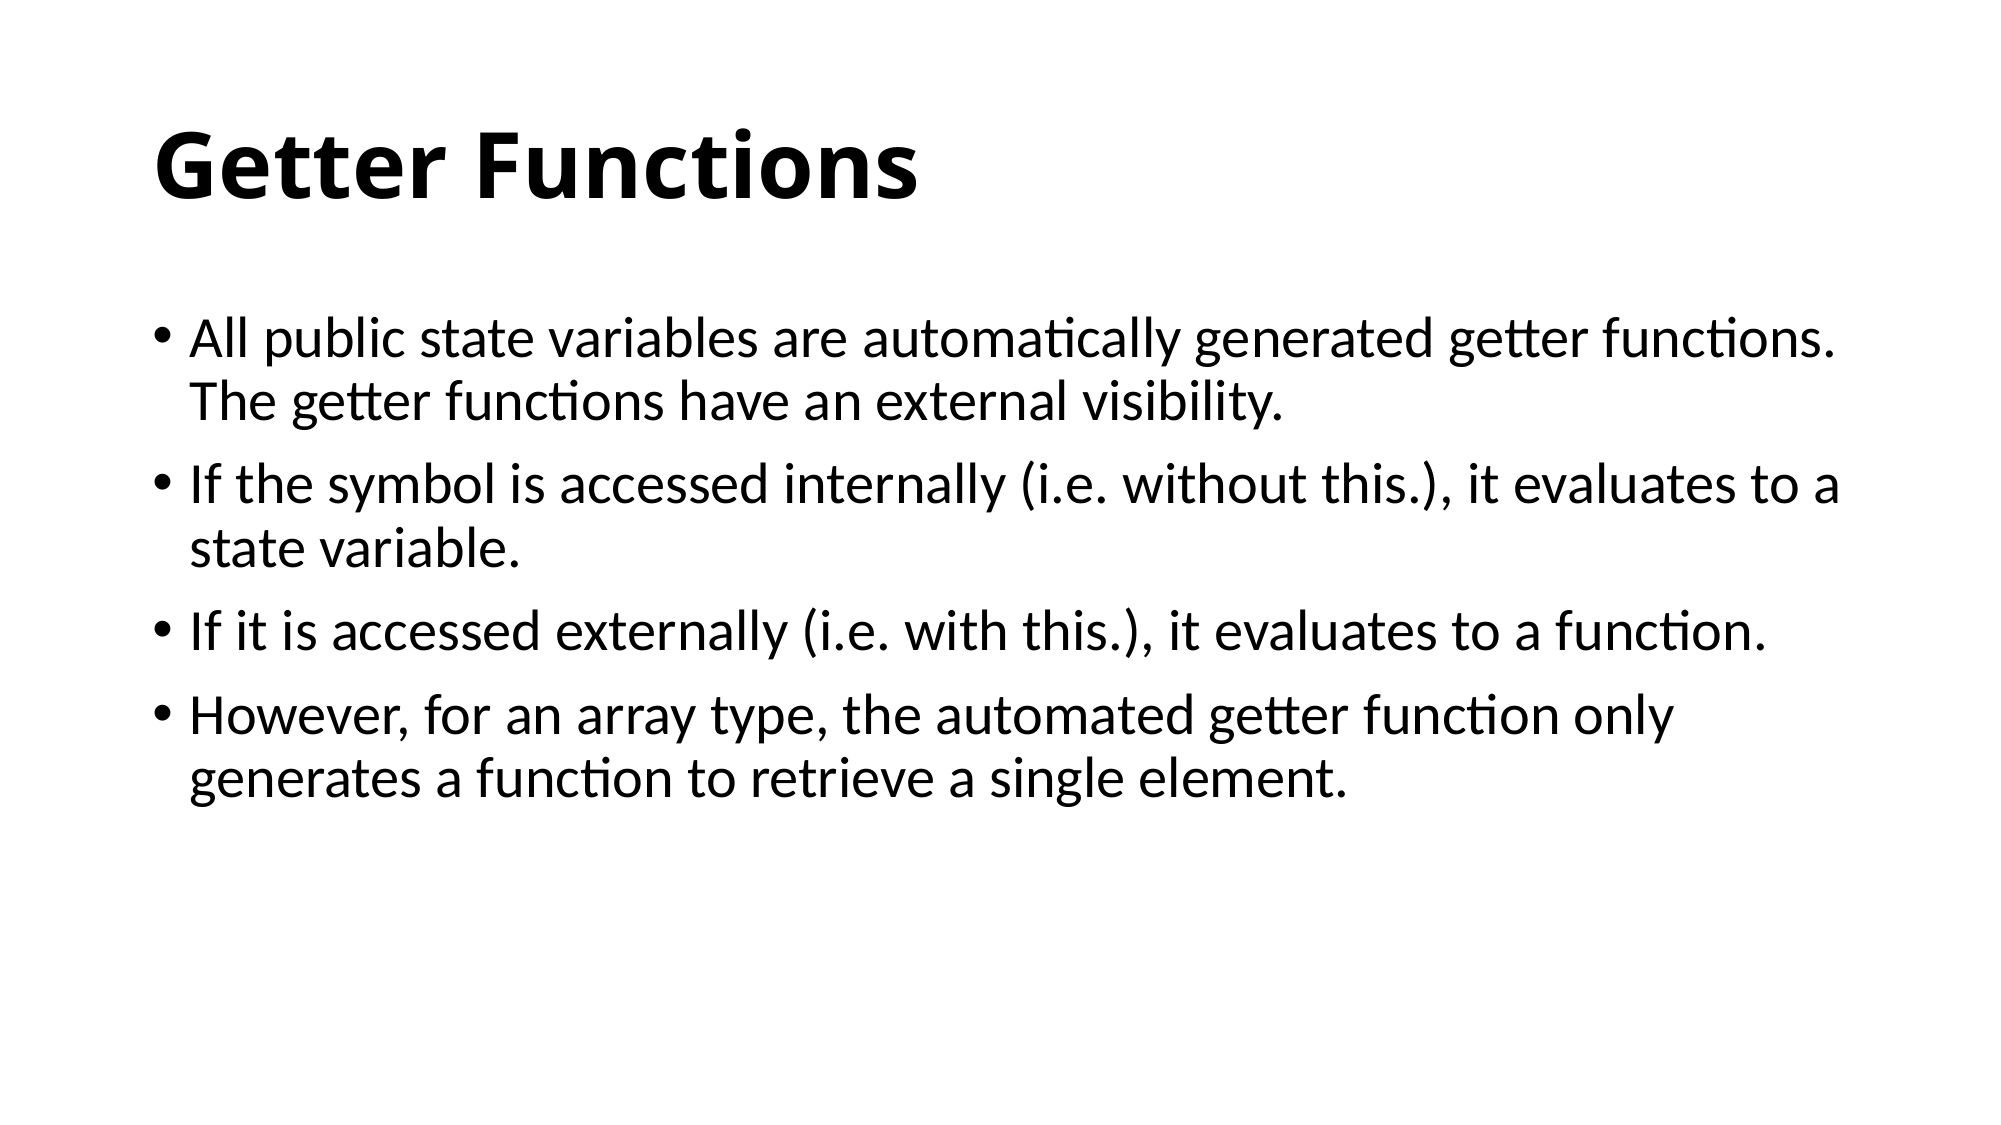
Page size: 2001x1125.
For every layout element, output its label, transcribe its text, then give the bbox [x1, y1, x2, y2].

title Getter Functions [137, 59, 1863, 278]
list All public state variables are automatically generated getter functions. The getter functions have an external visibility. If the symbol is accessed internally (i.e. without this.), it evaluates to a state variable. If it is accessed externally (i.e. with this.), it evaluates to a function. However, for an array type, the automated getter function only generates a function to retrieve a single element. [137, 299, 1863, 1014]
